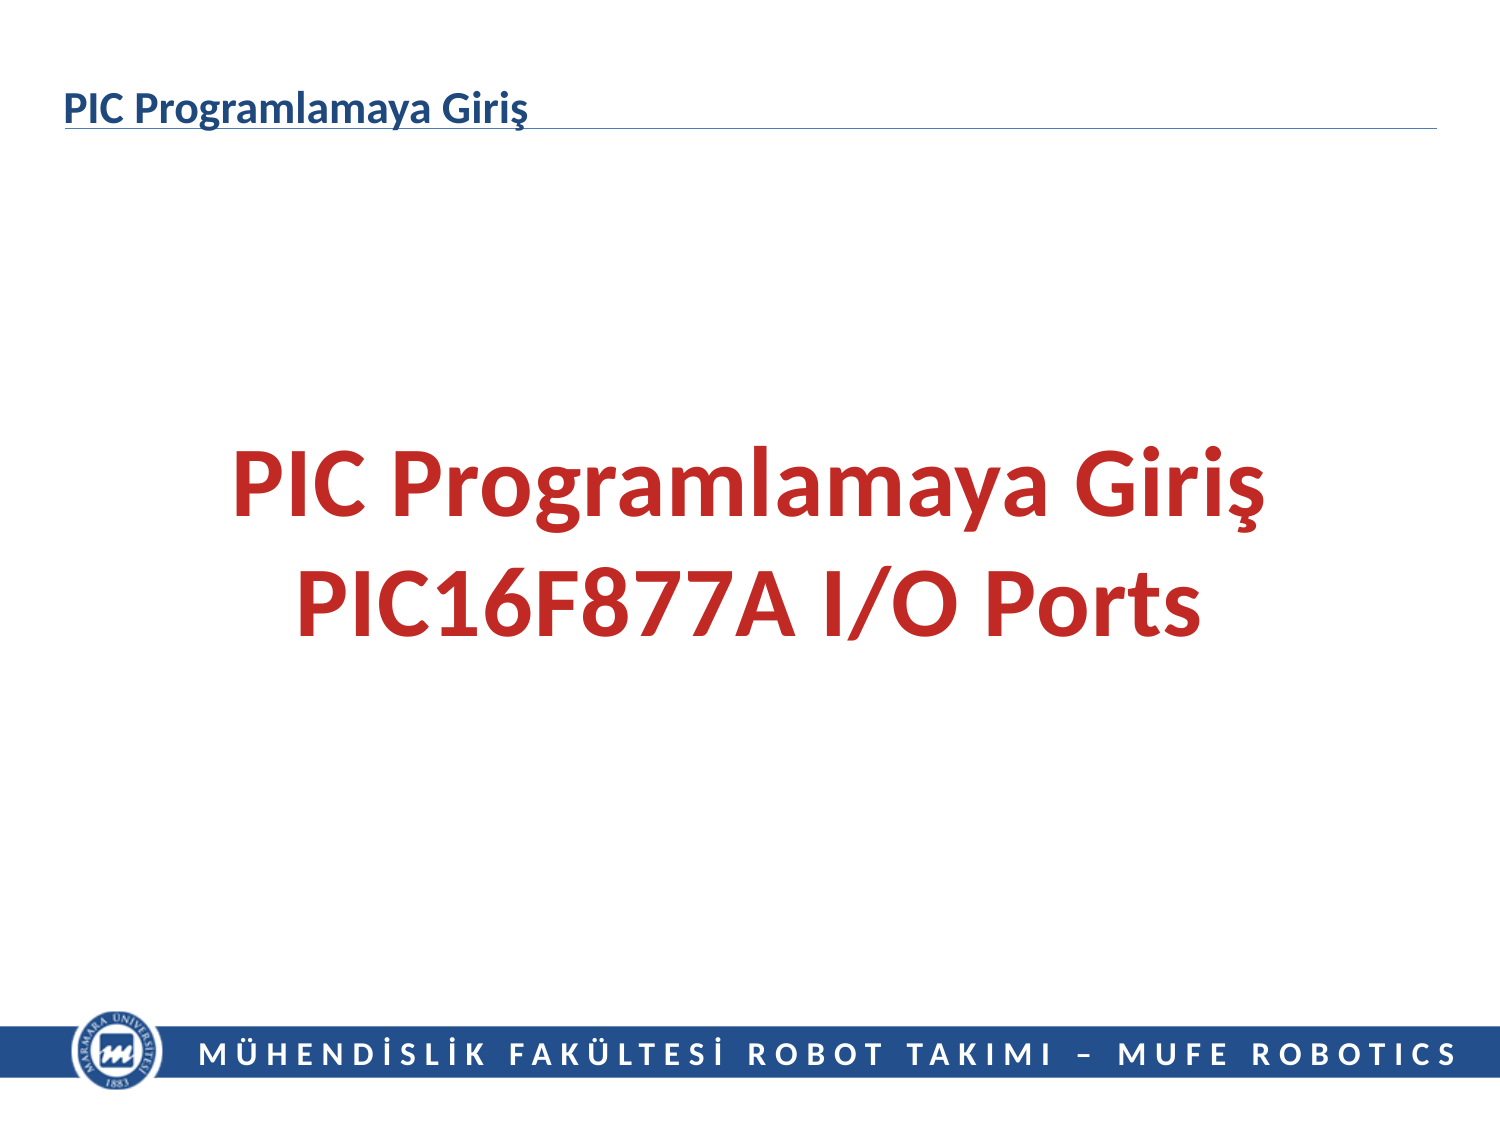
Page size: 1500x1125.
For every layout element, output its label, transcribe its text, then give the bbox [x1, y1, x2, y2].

picture [0, 1007, 1500, 1096]
text_box PIC Programlamaya Giriş [55, 70, 537, 141]
text_box PIC Programlamaya Giriş PIC16F877A I/O Ports [64, 408, 1436, 664]
